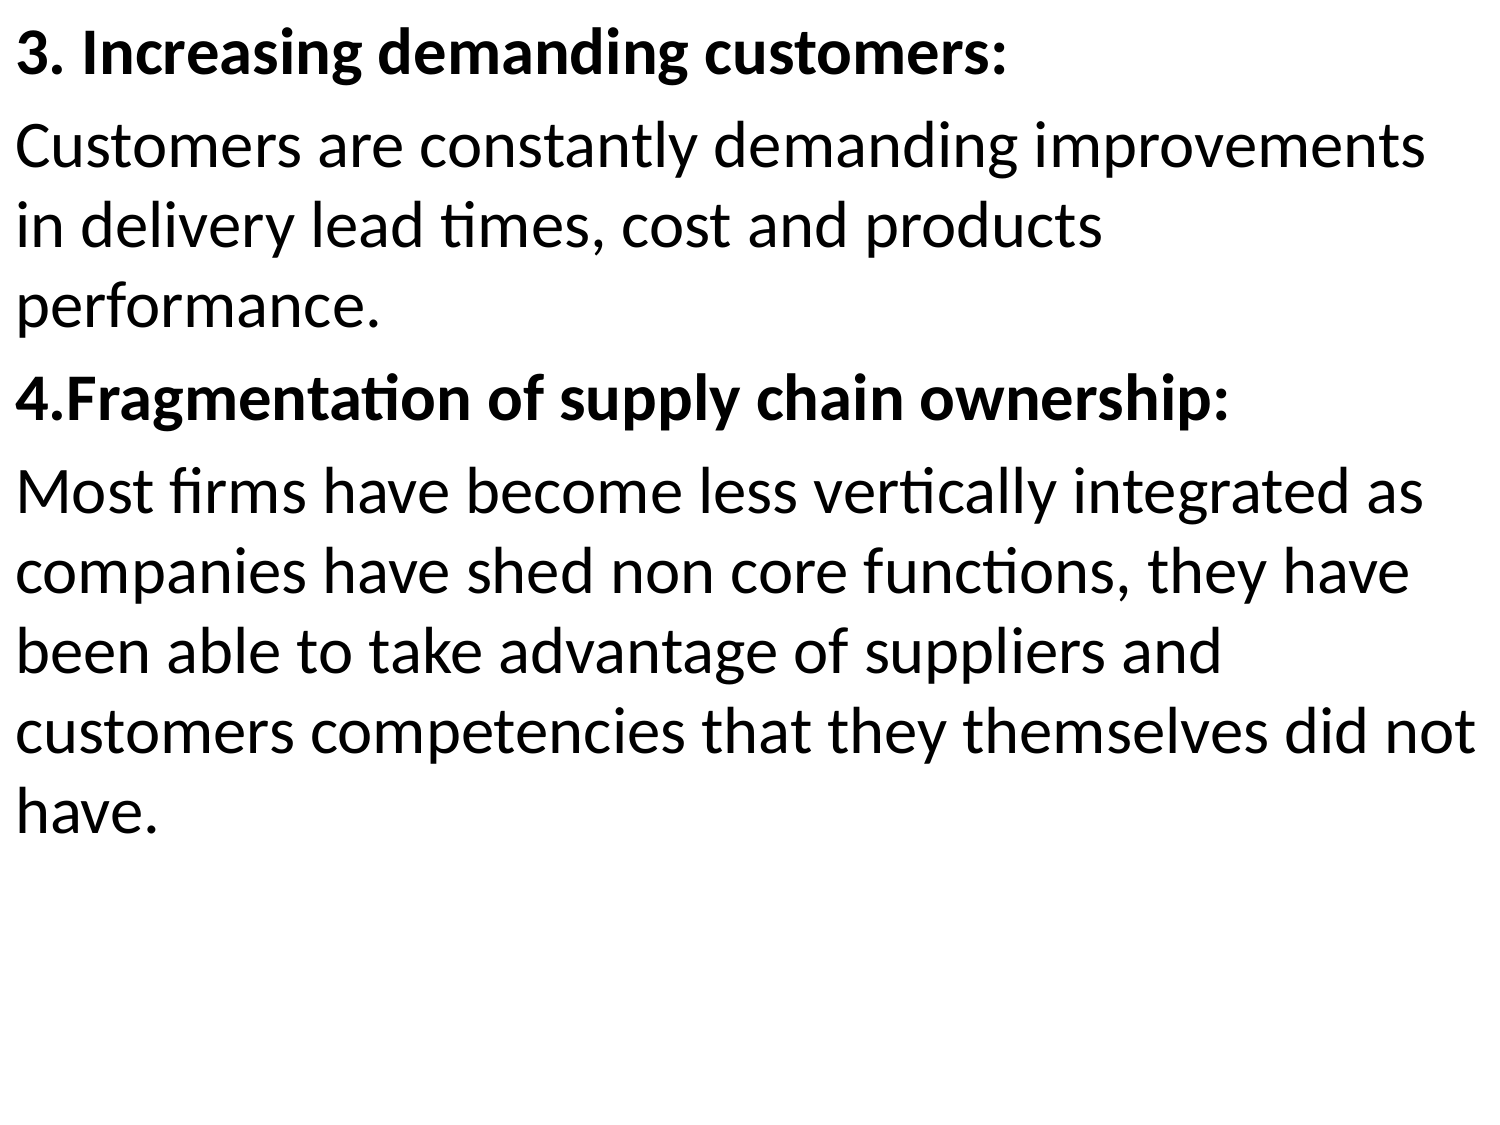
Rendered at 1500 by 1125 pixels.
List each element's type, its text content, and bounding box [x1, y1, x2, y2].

list 3. Increasing demanding customers: Customers are constantly demanding improvements in delivery lead times, cost and products performance. 4.Fragmentation of supply chain ownership: Most firms have become less vertically integrated as companies have shed non core functions, they have been able to take advantage of suppliers and customers competencies that they themselves did not have. [0, 0, 1500, 1125]
